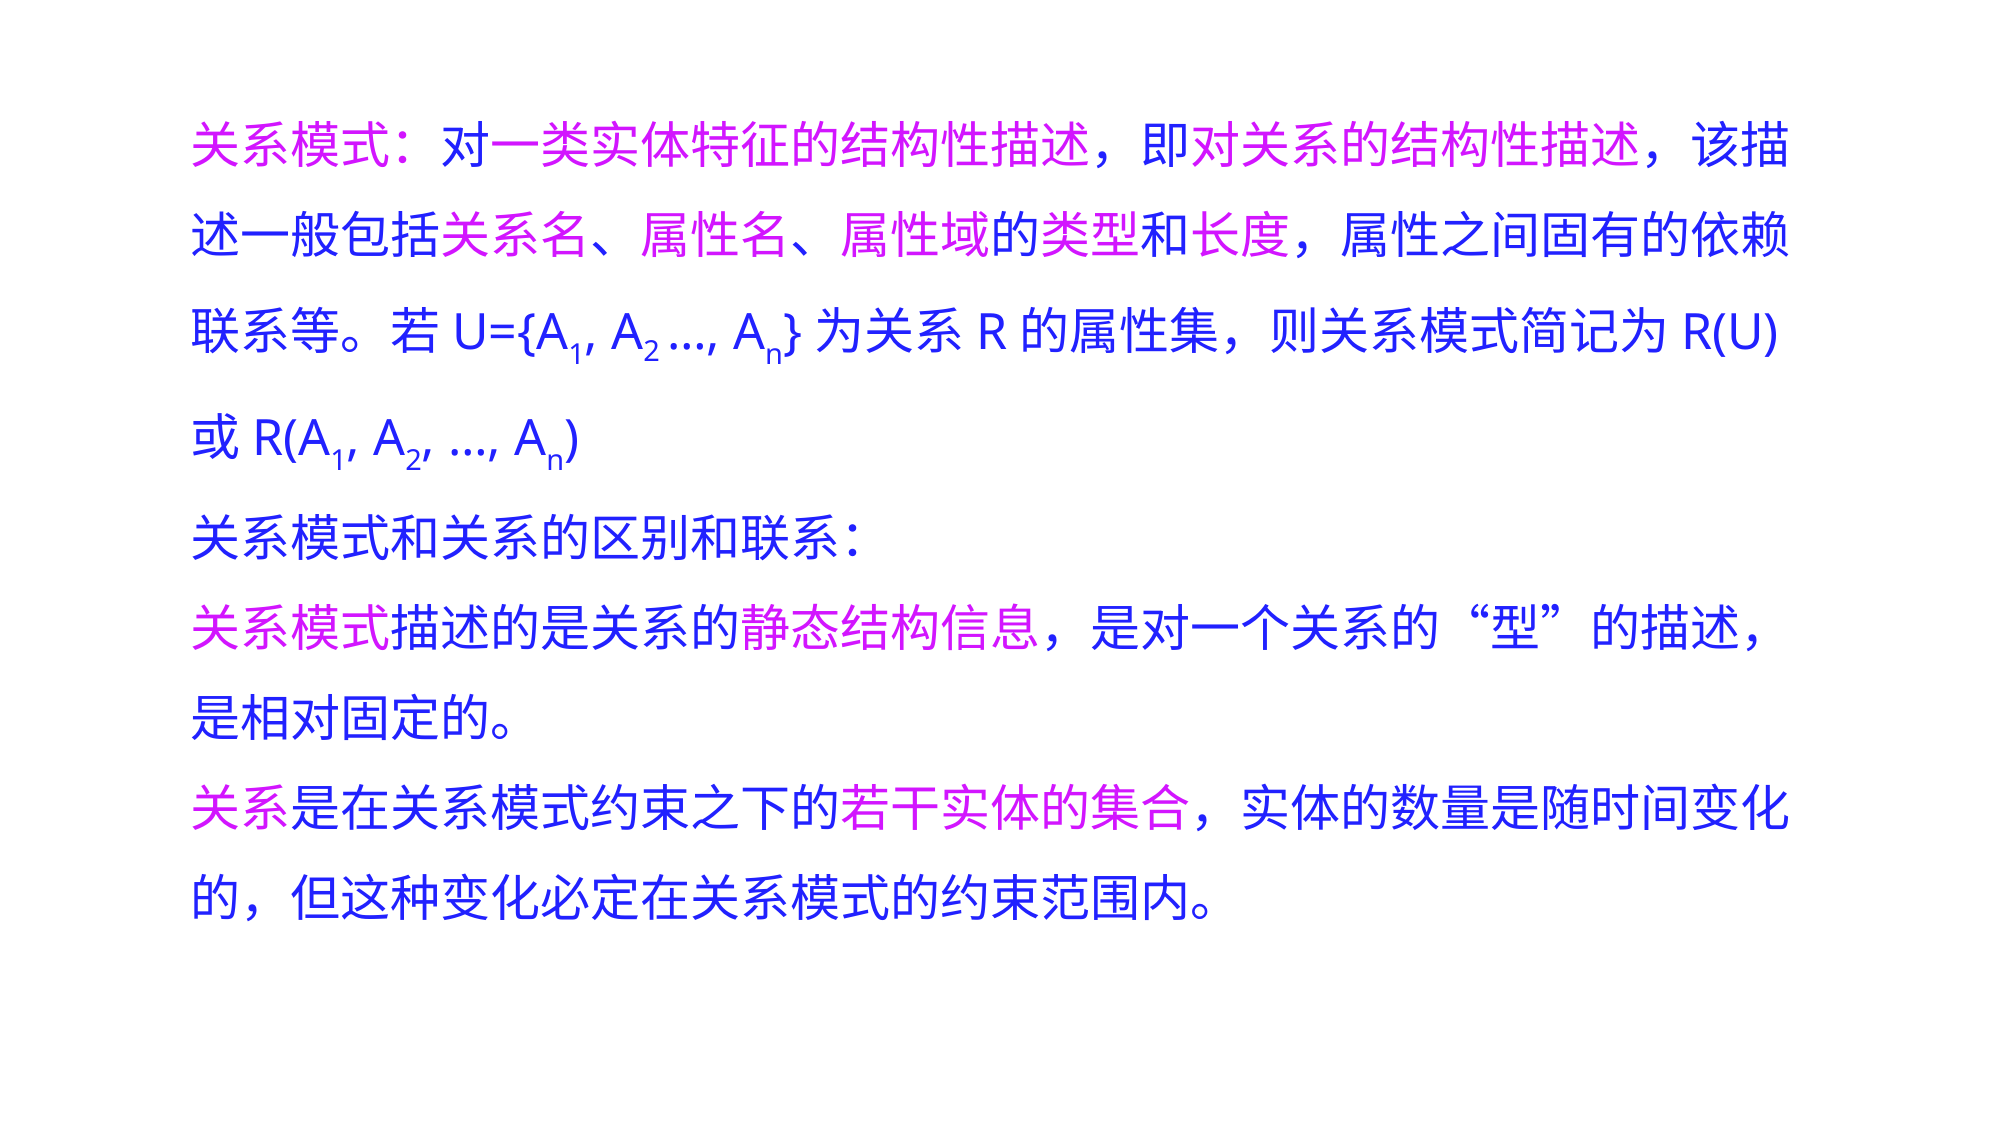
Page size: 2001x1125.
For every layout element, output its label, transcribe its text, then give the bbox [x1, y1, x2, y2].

text_box 关系模式：对一类实体特征的结构性描述，即对关系的结构性描述，该描述一般包括关系名、属性名、属性域的类型和长度，属性之间固有的依赖联系等。若U={A1, A2 …, An}为关系R的属性集，则关系模式简记为R(U)或R(A1, A2, …, An) 关系模式和关系的区别和联系： 关系模式描述的是关系的静态结构信息，是对一个关系的“型”的描述，是相对固定的。 关系是在关系模式约束之下的若干实体的集合，实体的数量是随时间变化的，但这种变化必定在关系模式的约束范围内。 [175, 76, 1843, 934]
